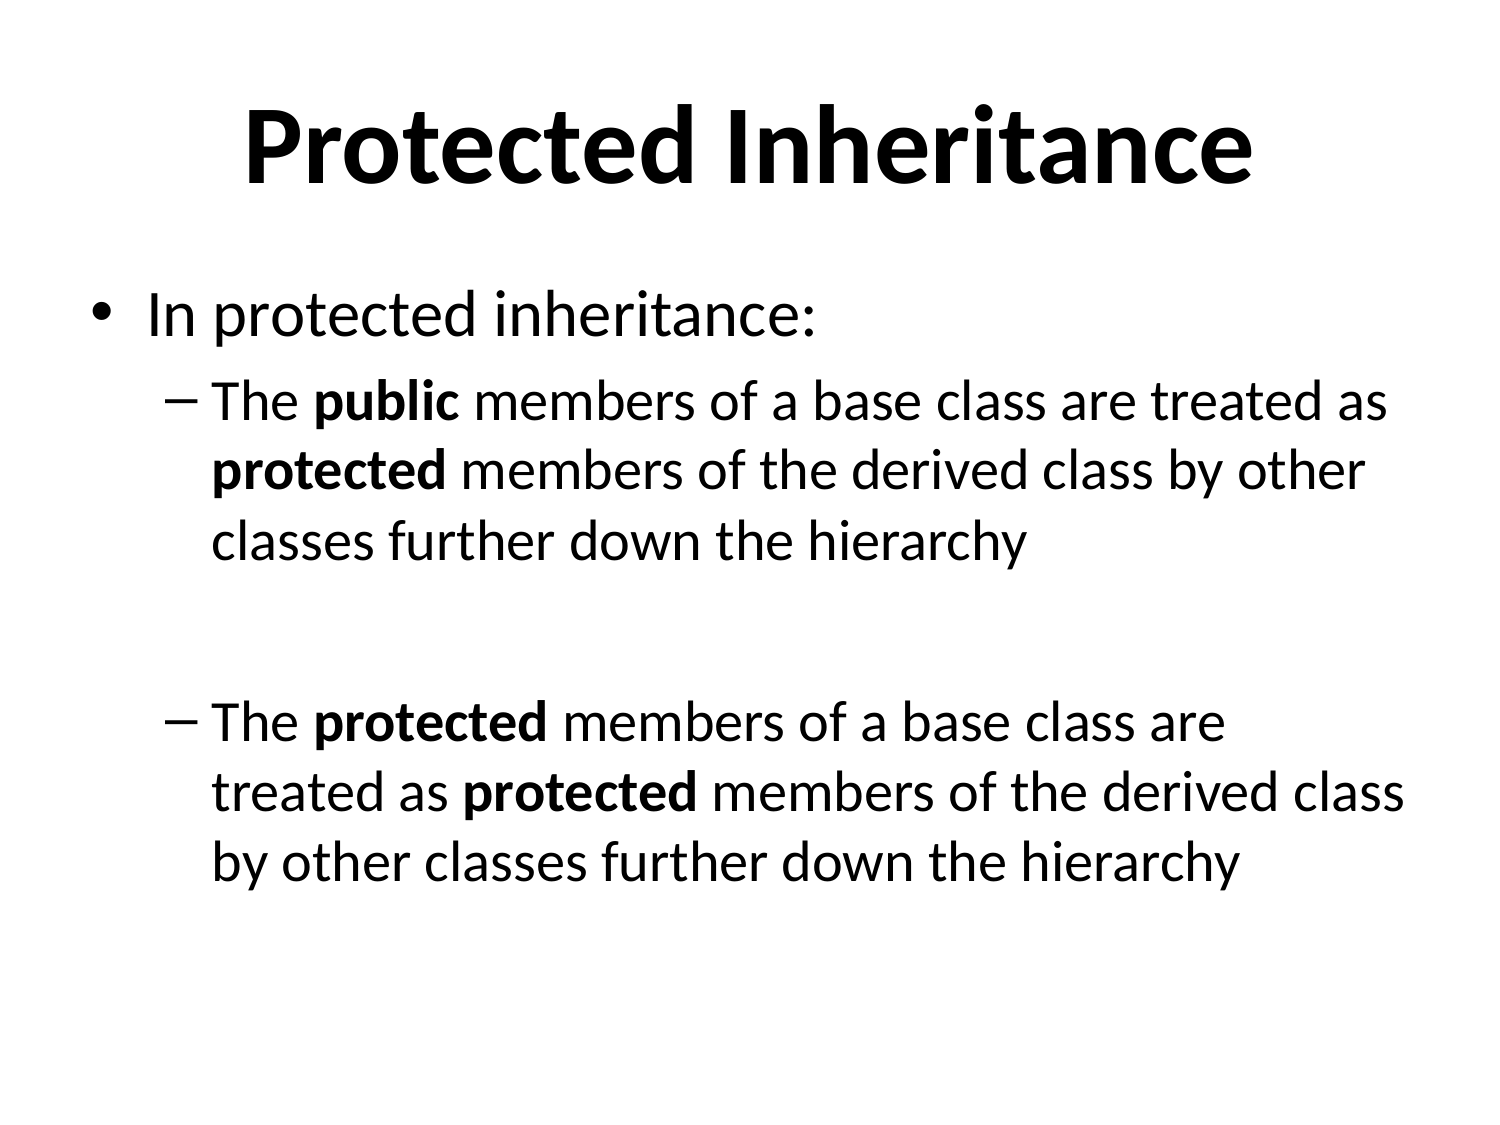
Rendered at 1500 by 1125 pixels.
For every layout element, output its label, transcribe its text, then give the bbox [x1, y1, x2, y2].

title Protected Inheritance [75, 45, 1425, 233]
list In protected inheritance: The public members of a base class are treated as protected members of the derived class by other classes further down the hierarchy The protected members of a base class are treated as protected members of the derived class by other classes further down the hierarchy [75, 262, 1425, 1005]
